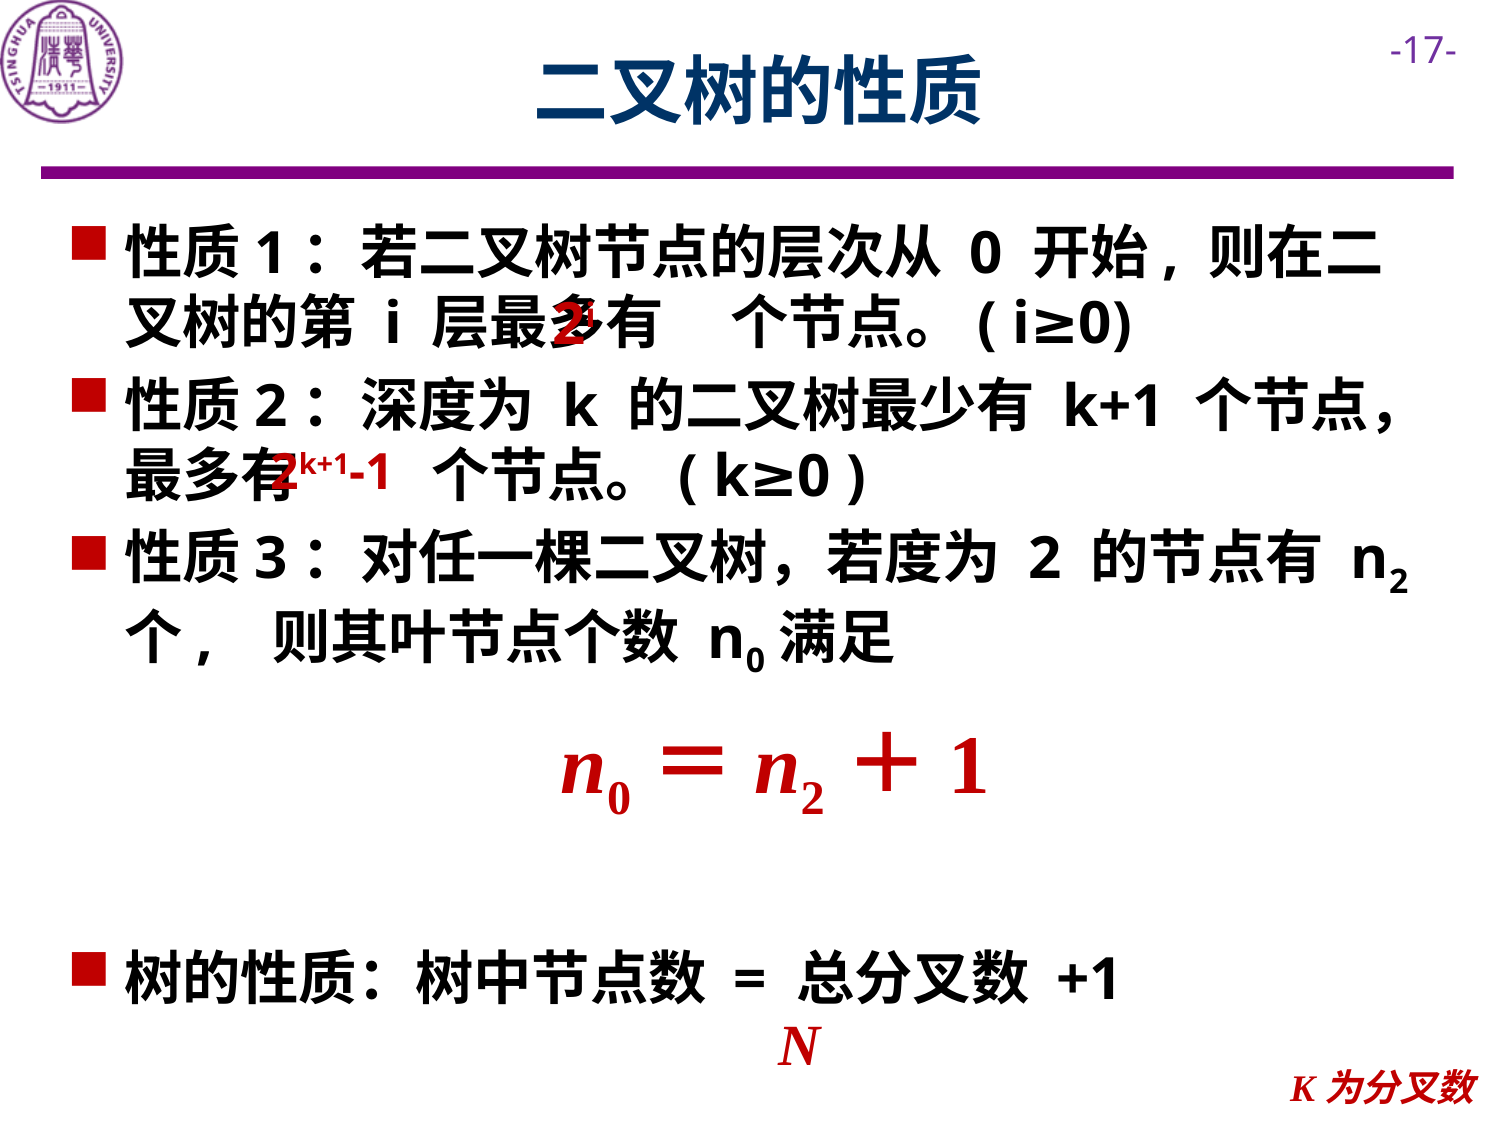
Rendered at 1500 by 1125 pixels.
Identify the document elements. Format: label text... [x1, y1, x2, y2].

text_box 2k+1-1 [255, 432, 410, 508]
title 二叉树的性质 [135, 13, 1383, 165]
text_box 2i [537, 278, 632, 364]
text_box K为分叉数 [1275, 1056, 1489, 1116]
picture [0, 0, 124, 124]
text_box 性质1：若二叉树节点的层次从 0 开始, 则在二叉树的第 i 层最多有 个节点。( i≥0) 性质2：深度为 k 的二叉树最少有 k+1 个节点，最多有 个节点。( k≥0 ) 性质3：对任一棵二叉树，若度为 2 的节点有 n2 个, 则其叶节点个数 n0满足 n0＝n2＋1 树的性质：树中节点数 = 总分叉数 +1 [53, 208, 1453, 1019]
